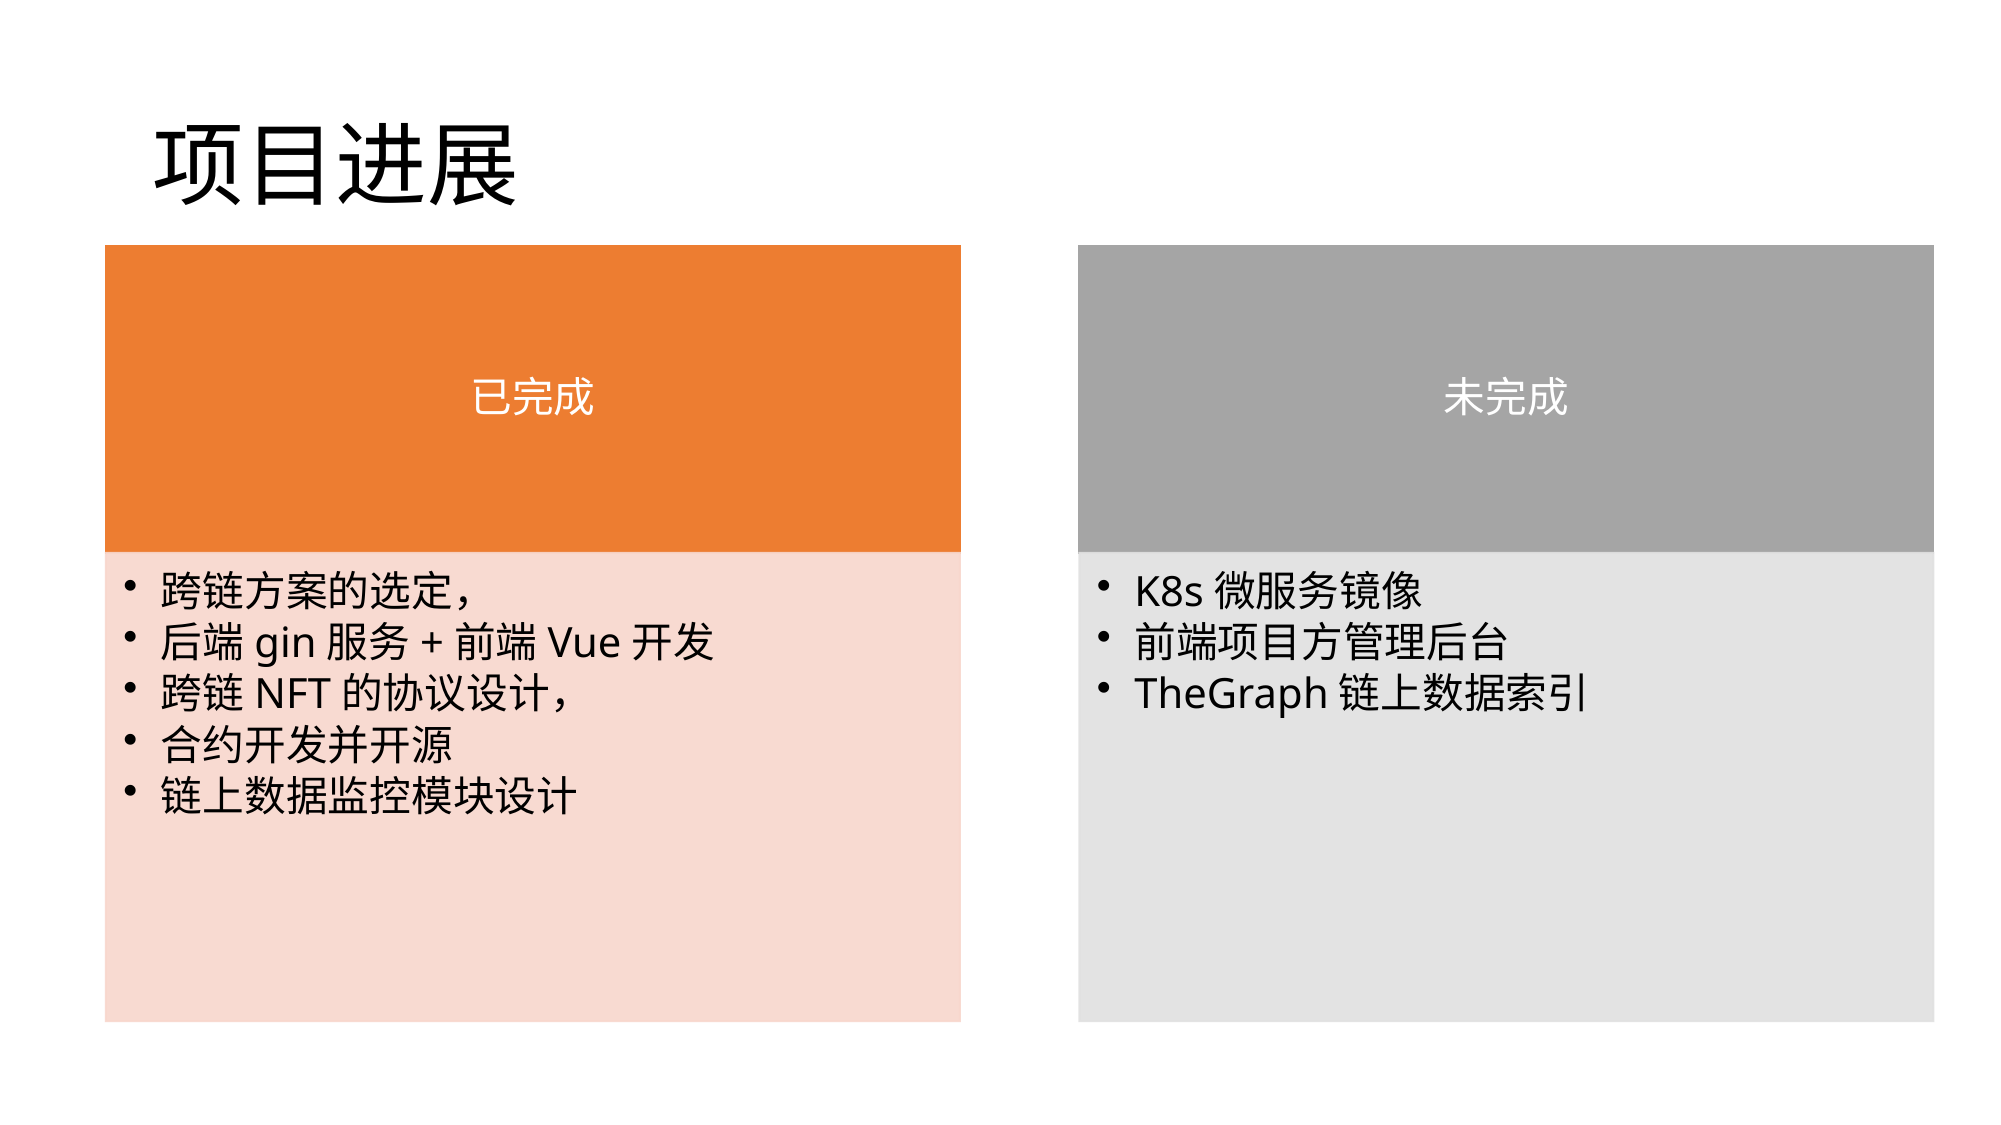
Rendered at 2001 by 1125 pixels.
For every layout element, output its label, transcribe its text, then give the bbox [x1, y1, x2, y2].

title 项目进展 [137, 59, 1863, 204]
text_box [105, 204, 1934, 1063]
